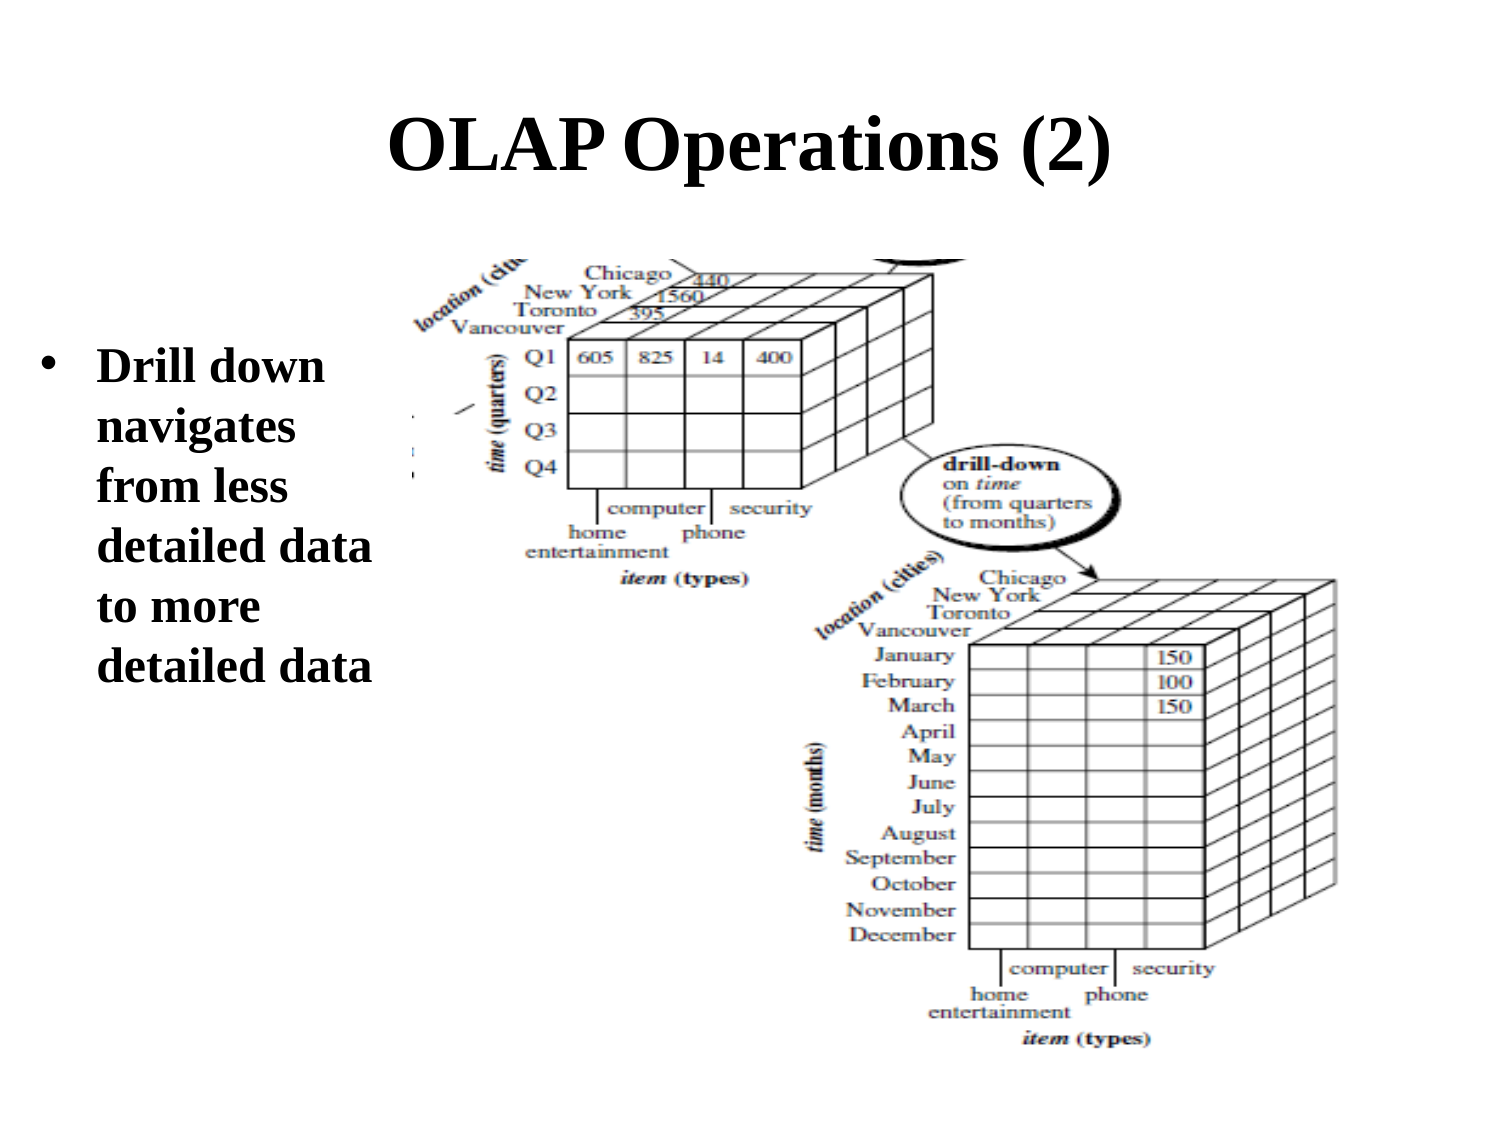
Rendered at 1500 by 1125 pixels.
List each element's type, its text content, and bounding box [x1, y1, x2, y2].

list Drill down navigates from less detailed data to more detailed data [24, 324, 407, 938]
title OLAP Operations (2) [75, 45, 1425, 233]
picture [412, 259, 1438, 1051]
